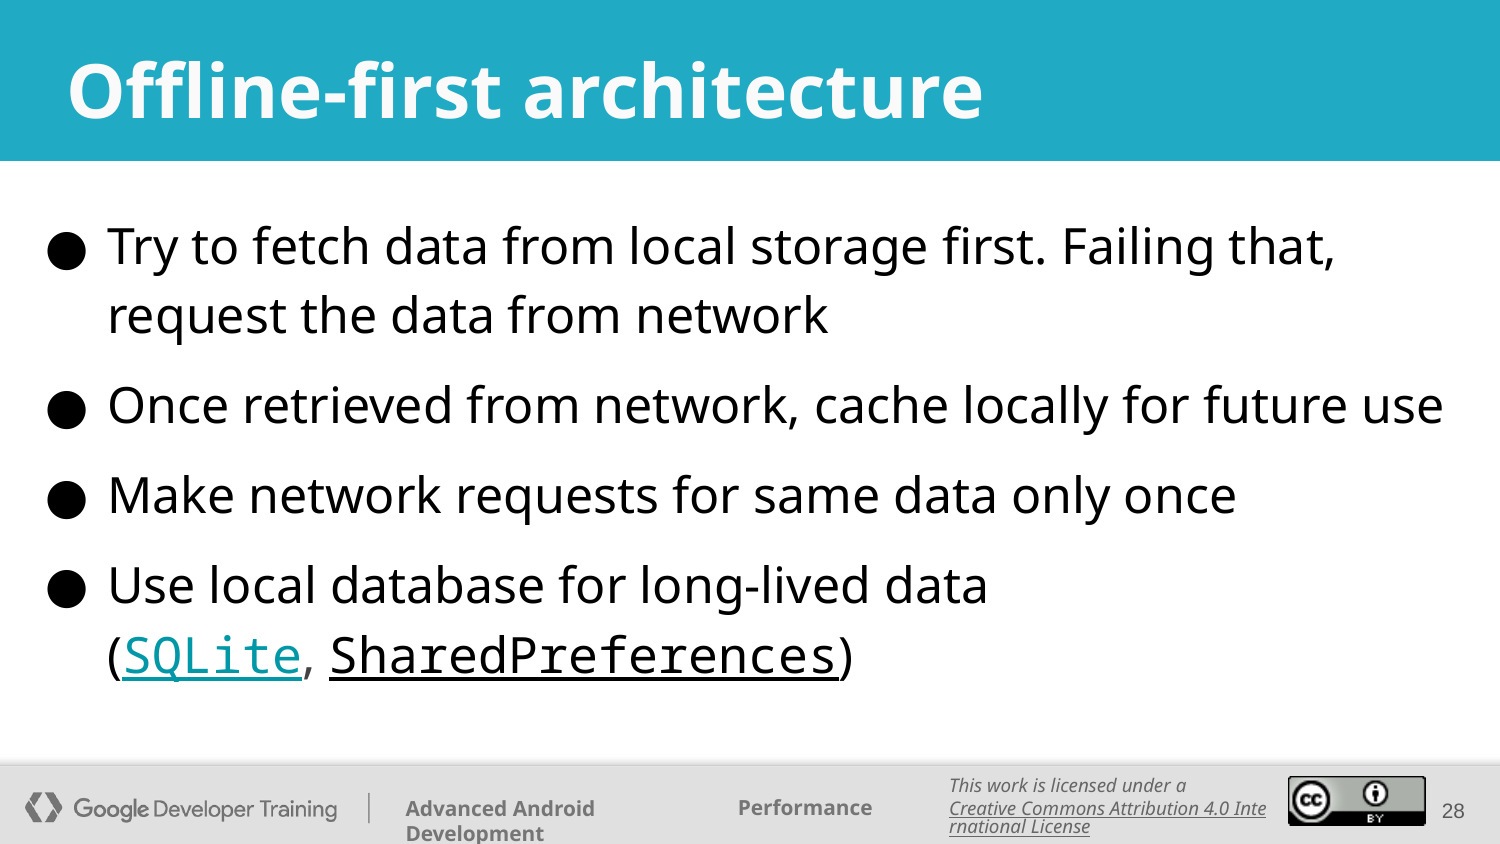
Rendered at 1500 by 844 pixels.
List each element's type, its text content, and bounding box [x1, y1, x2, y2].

title Offline-first architecture [51, 28, 1449, 122]
list Try to fetch data from local storage first. Failing that, request the data from network Once retrieved from network, cache locally for future use Make network requests for same data only once Use local database for long-lived data (SQLite, SharedPreferences) [17, 191, 1469, 729]
slide_number ‹#› [1389, 777, 1480, 842]
picture [0, 161, 1500, 844]
